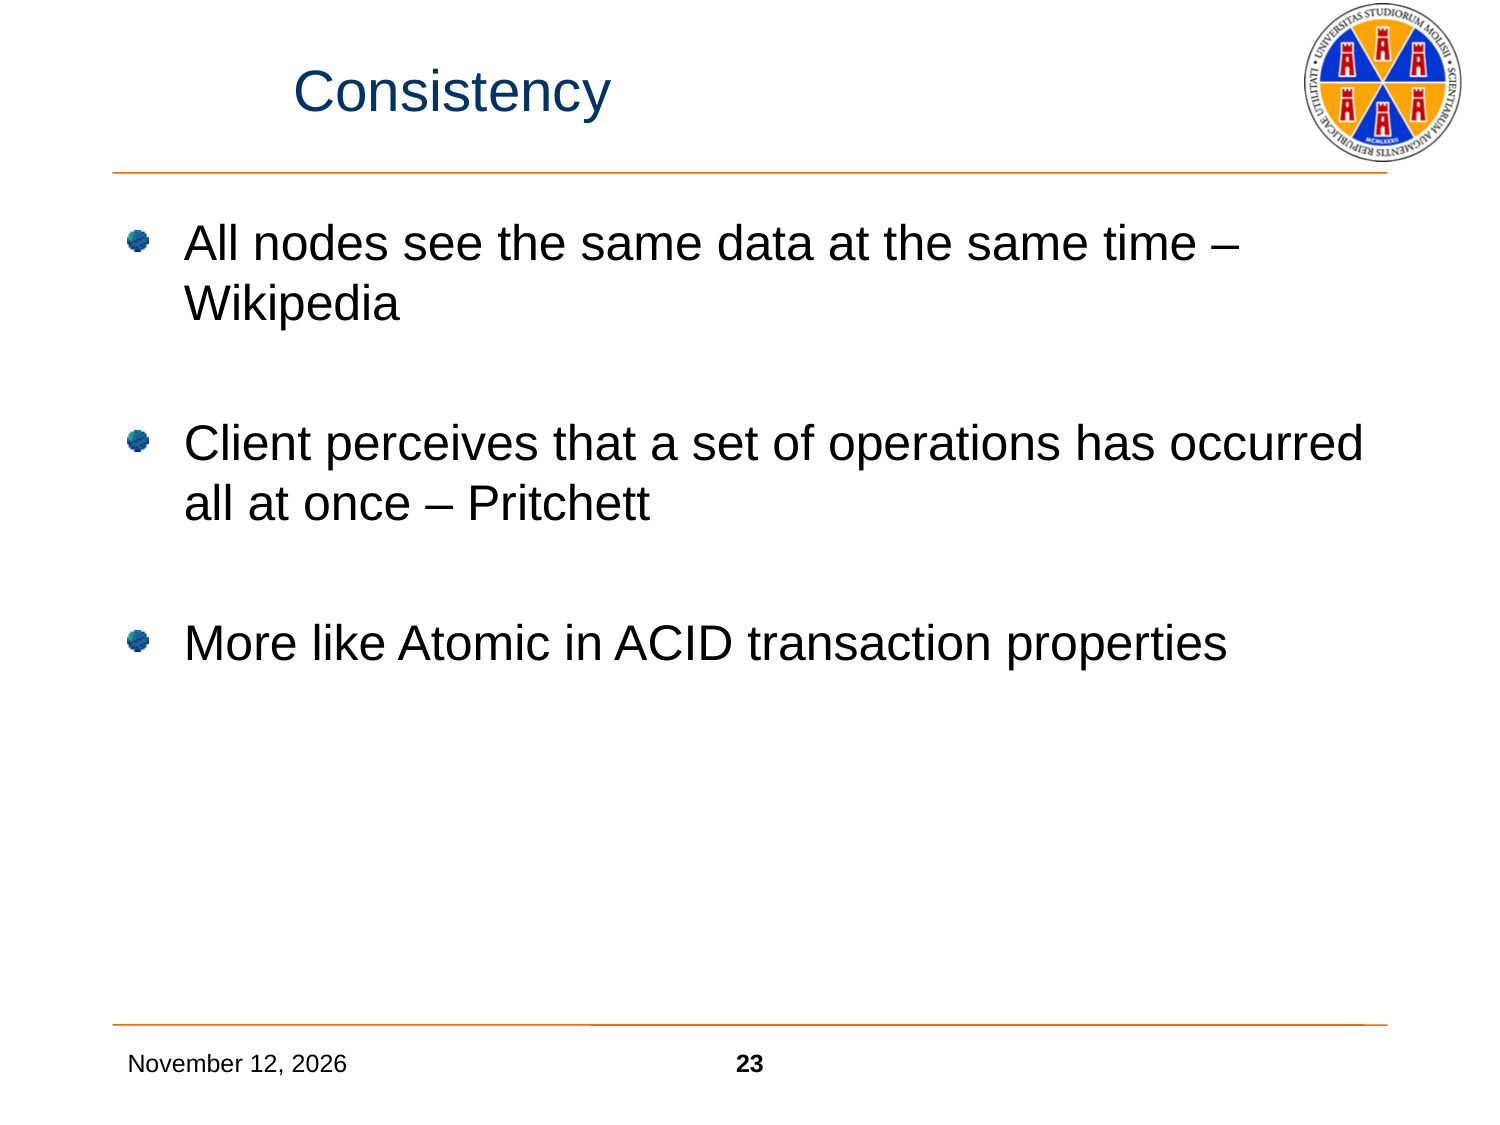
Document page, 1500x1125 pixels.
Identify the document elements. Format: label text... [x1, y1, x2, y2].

list All nodes see the same data at the same time – Wikipedia Client perceives that a set of operations has occurred all at once – Pritchett More like Atomic in ACID transaction properties [112, 203, 1388, 988]
slide_number 23 [670, 1039, 830, 1078]
picture [127, 630, 149, 652]
picture [127, 230, 149, 252]
title Consistency [278, 18, 1211, 157]
picture [127, 430, 149, 452]
picture [1269, 0, 1500, 166]
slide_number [112, 1039, 664, 1080]
